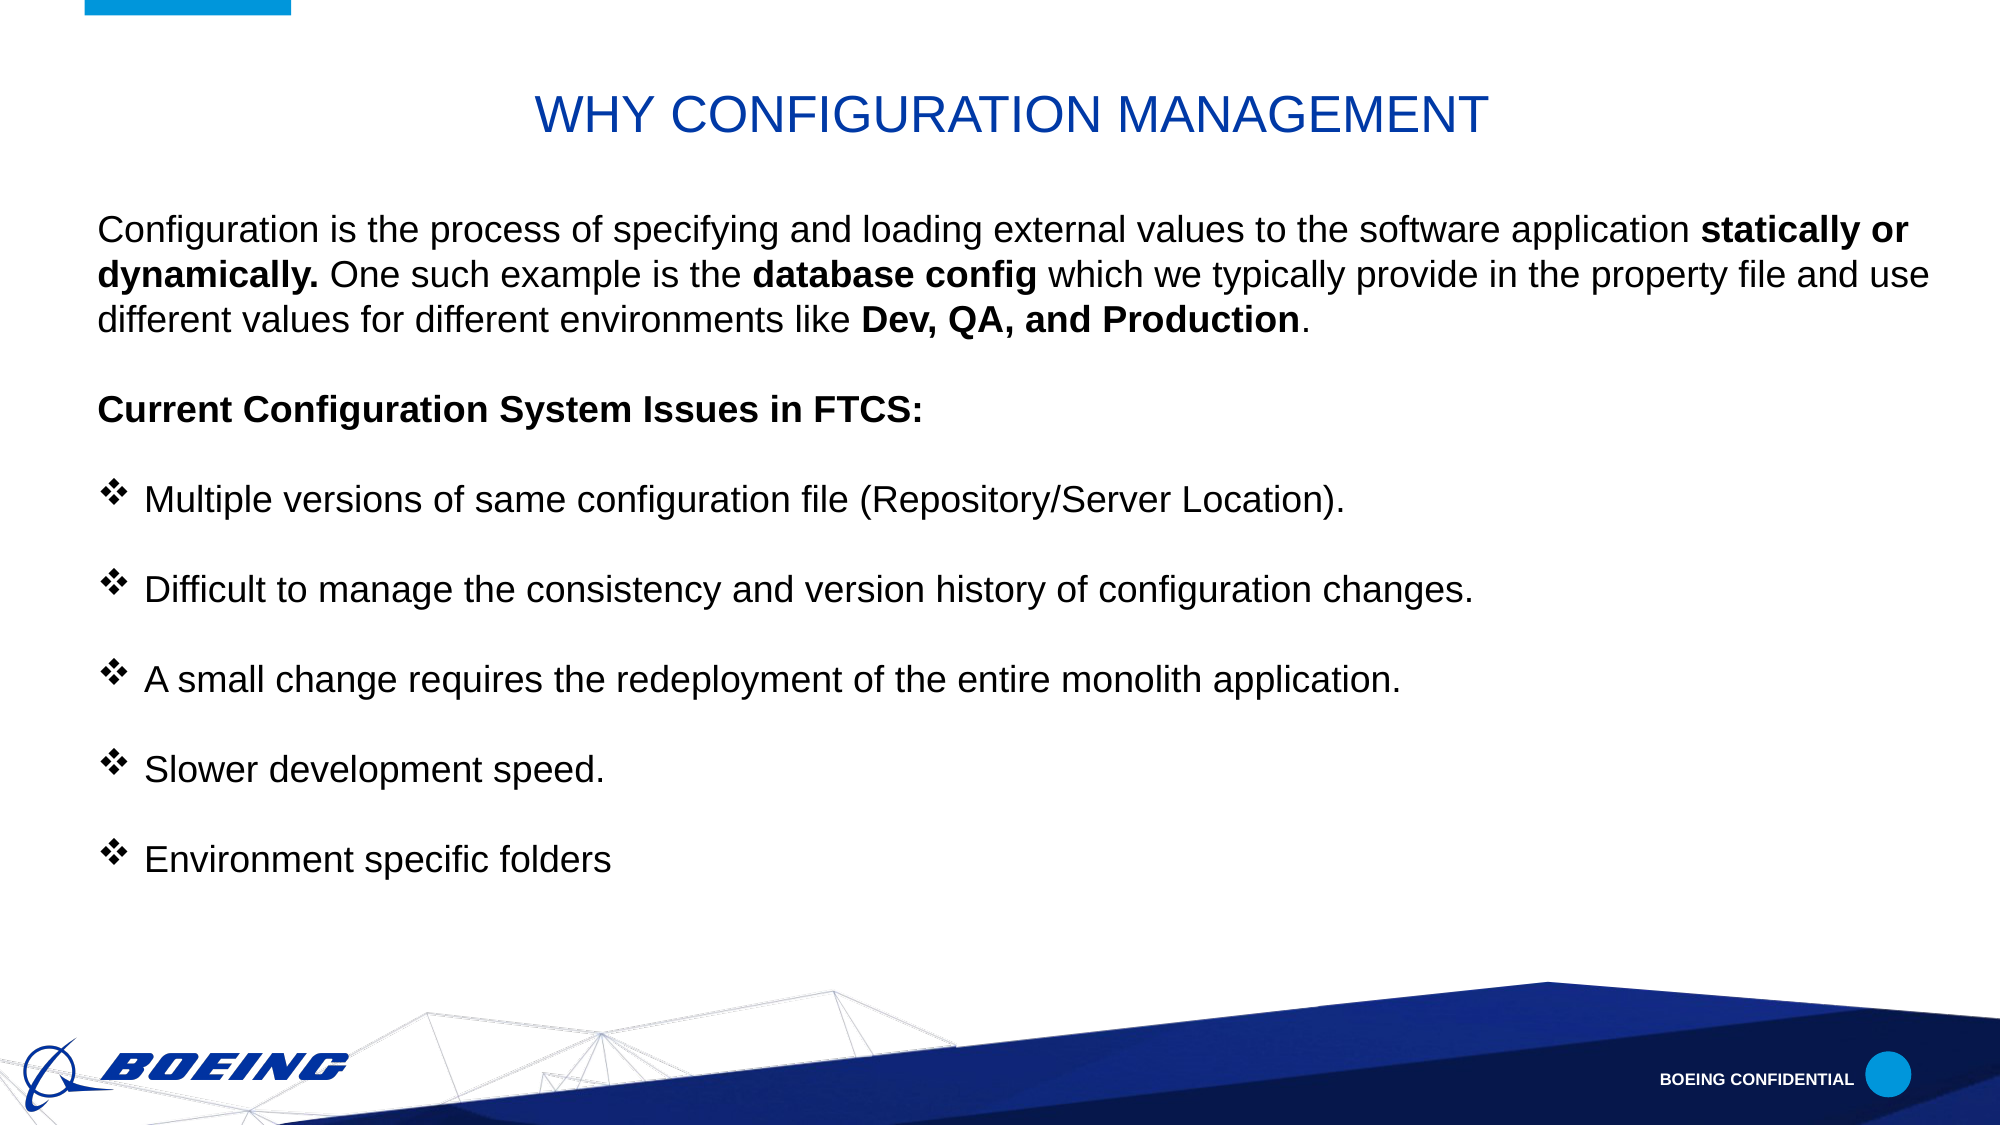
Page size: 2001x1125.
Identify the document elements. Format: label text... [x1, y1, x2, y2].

picture [0, 981, 2000, 1125]
text_box Configuration is the process of specifying and loading external values to the software application statically or dynamically. One such example is the database config which we typically provide in the property file and use different values for different environments like Dev, QA, and Production. Current Configuration System Issues in FTCS: Multiple versions of same configuration file (Repository/Server Location). Difficult to manage the consistency and version history of configuration changes. A small change requires the redeployment of the entire monolith application. Slower development speed. Environment specific folders [82, 197, 2000, 932]
title WHY Configuration management [84, 34, 1914, 143]
